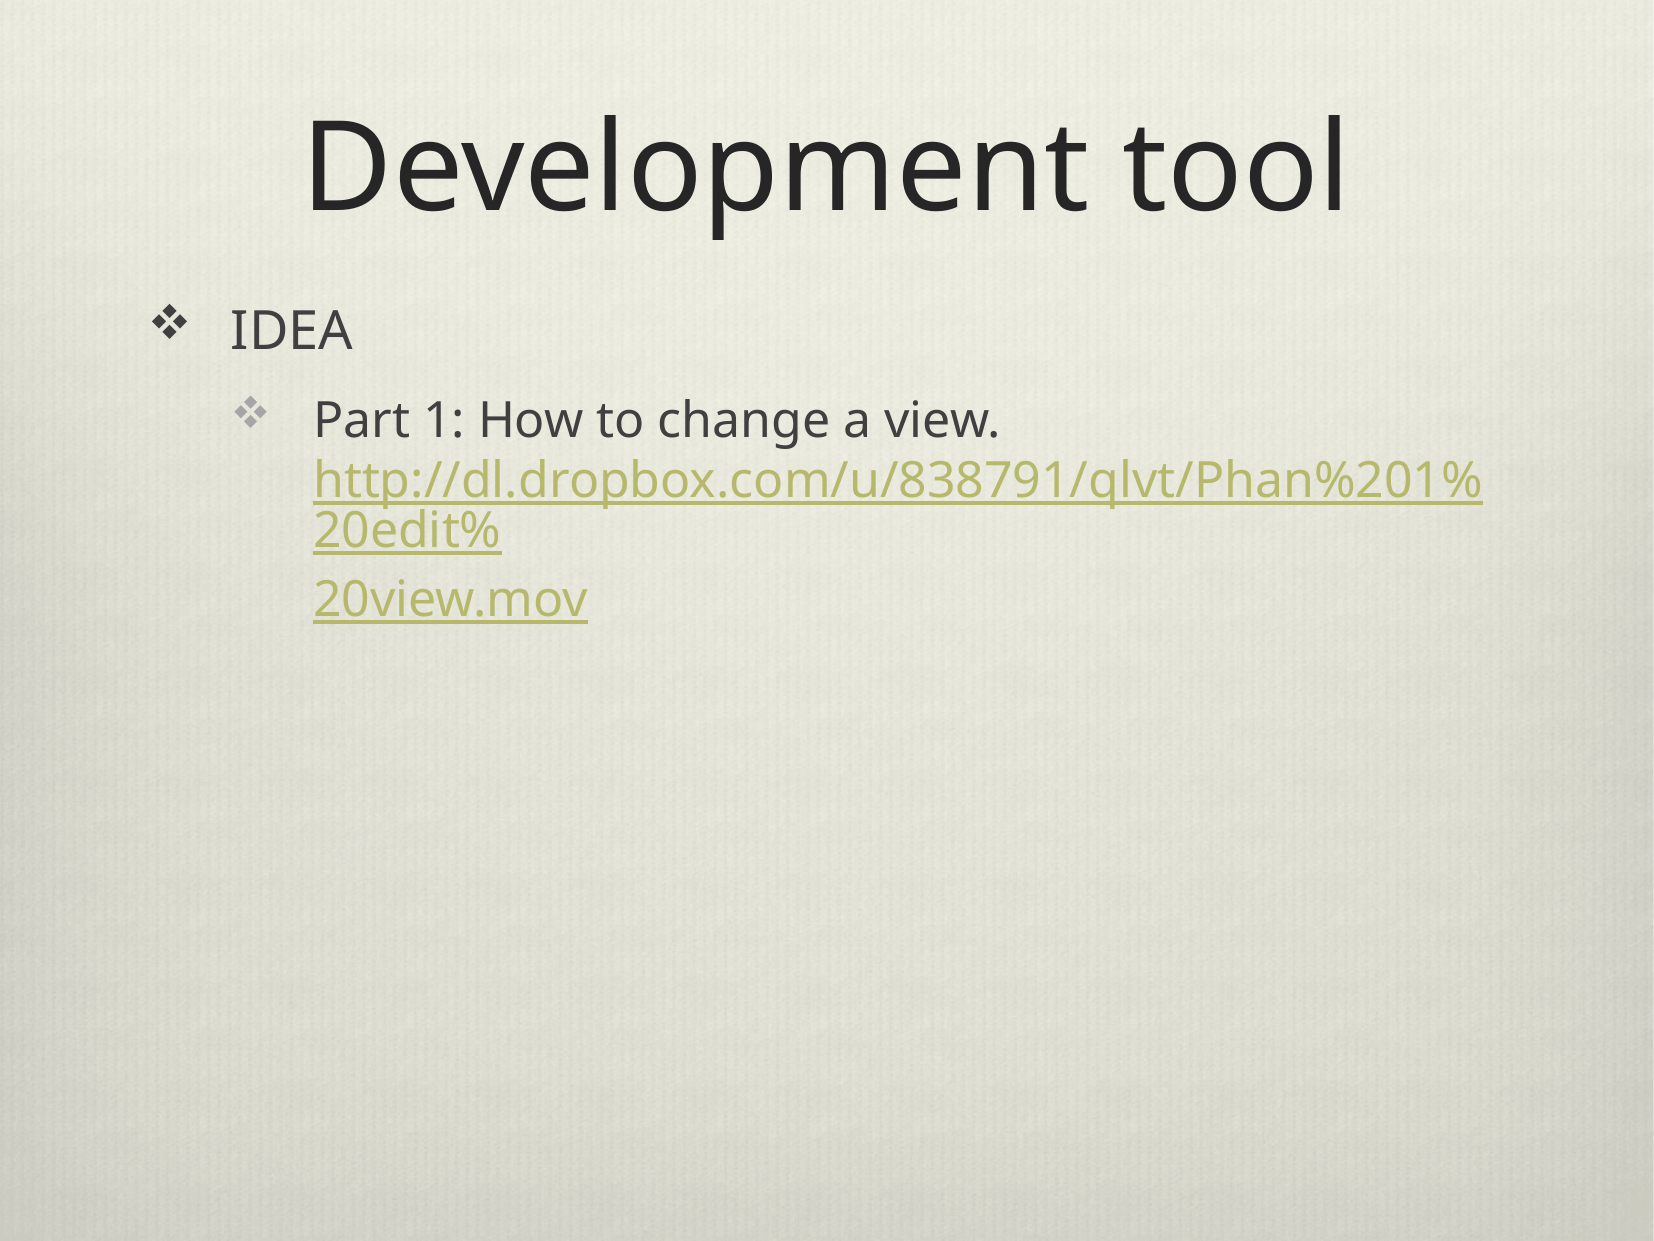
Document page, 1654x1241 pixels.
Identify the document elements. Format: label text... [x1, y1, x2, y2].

list IDEA Part 1: How to change a view. http://dl.dropbox.com/u/838791/qlvt/Phan%201%20edit%20view.mov [131, 286, 1523, 1114]
title Development tool [131, 56, 1523, 264]
